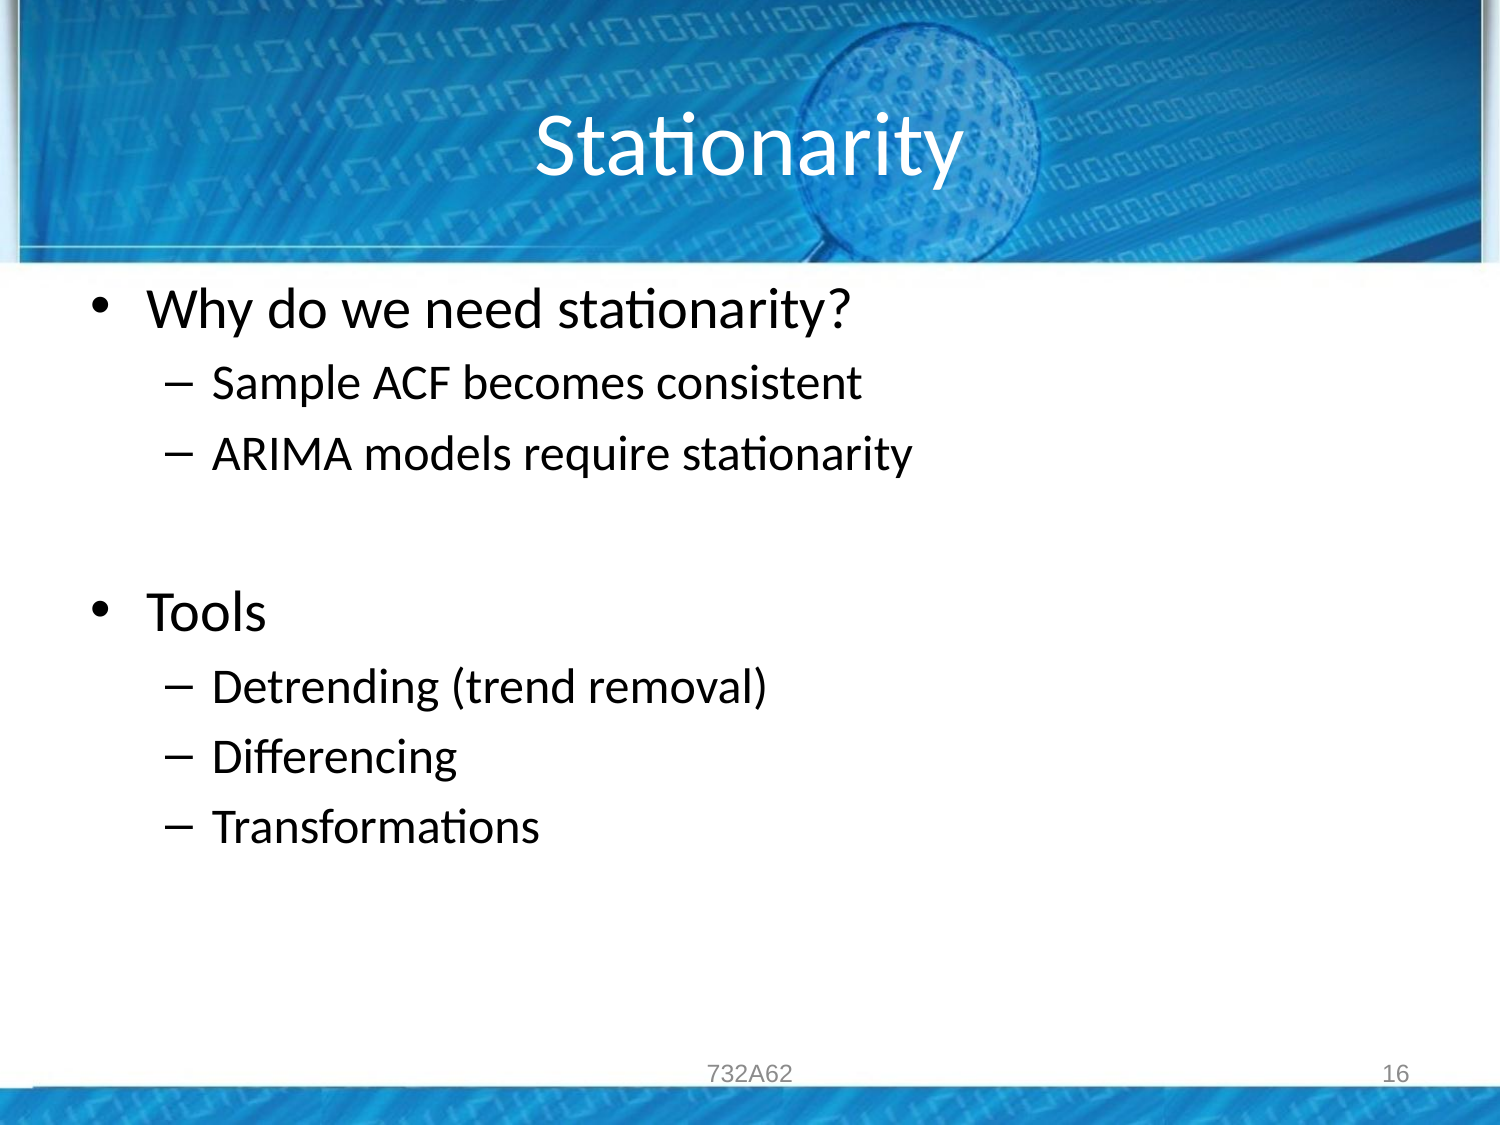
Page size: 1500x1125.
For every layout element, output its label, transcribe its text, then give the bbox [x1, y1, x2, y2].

slide_number 16 [1074, 1042, 1425, 1103]
picture [0, 0, 1500, 1125]
list Why do we need stationarity? Sample ACF becomes consistent ARIMA models require stationarity Tools Detrending (trend removal) Differencing Transformations [75, 262, 1425, 1005]
title Stationarity [75, 45, 1425, 233]
footer 732A62 [512, 1042, 988, 1103]
